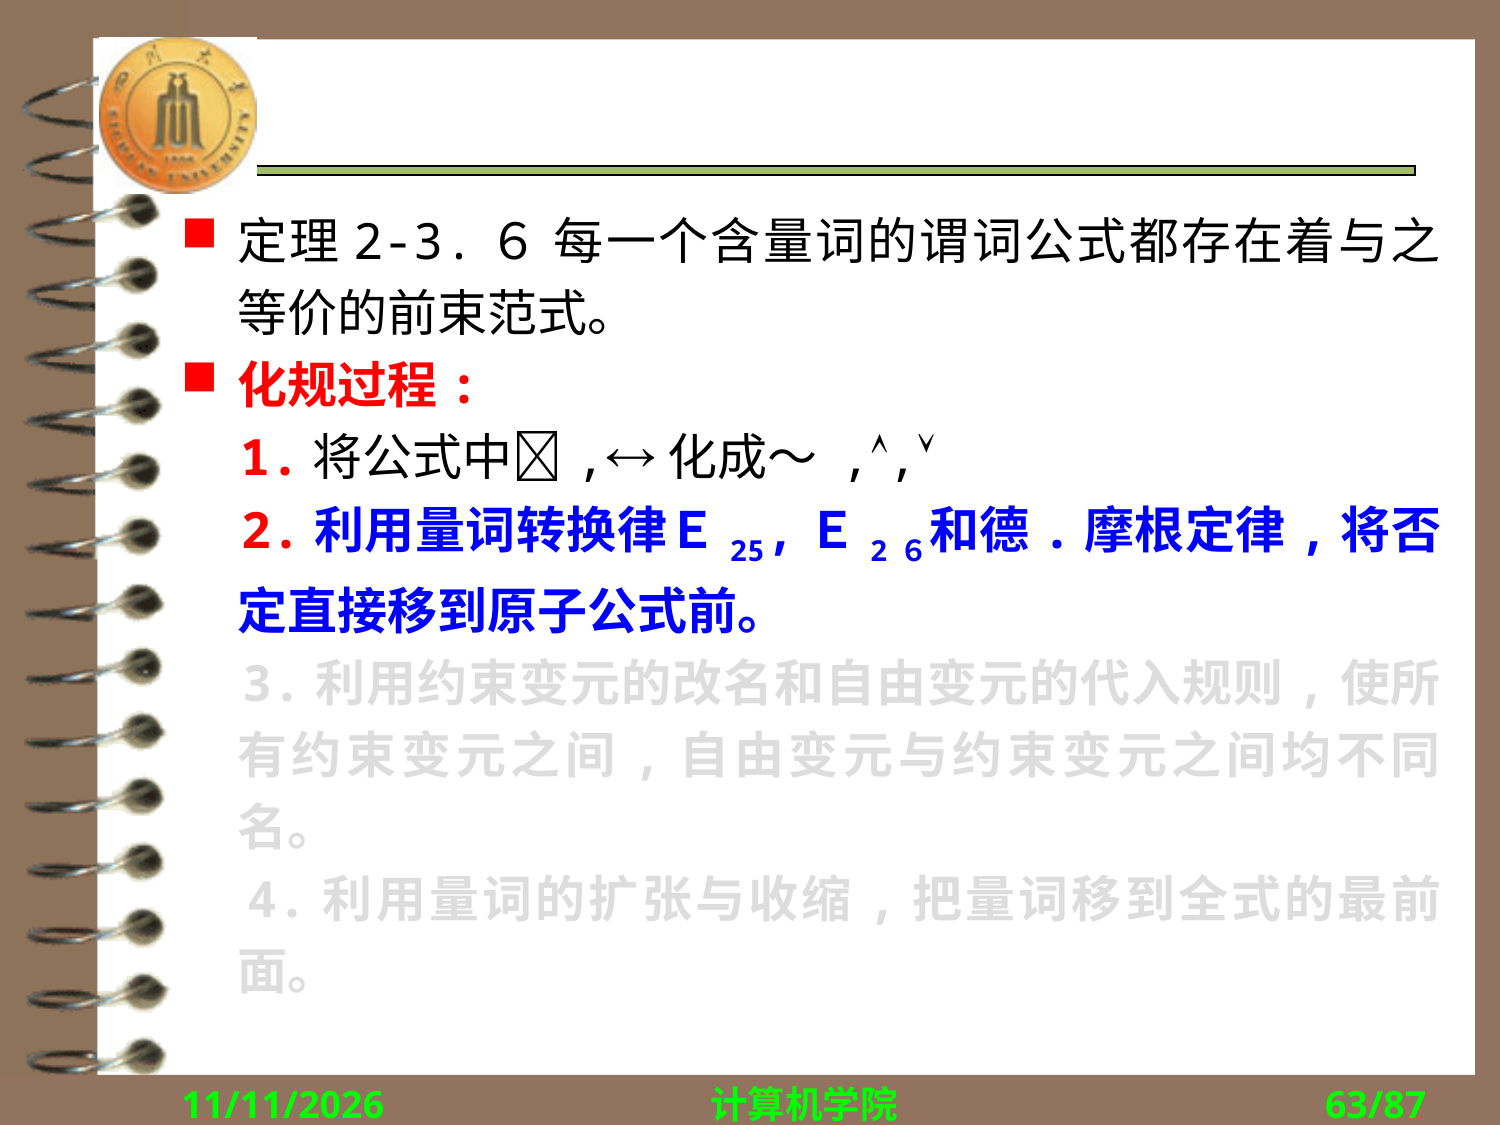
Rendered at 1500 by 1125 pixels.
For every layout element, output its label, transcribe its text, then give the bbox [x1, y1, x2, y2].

list 定理2-3.６ 每一个含量词的谓词公式都存在着与之等价的前束范式。 化规过程: 1.将公式中,化成～ ,, 2.利用量词转换律Ｅ25,Ｅ2６和德.摩根定律,将否定直接移到原子公式前。 3.利用约束变元的改名和自由变元的代入规则,使所有约束变元之间,自由变元与约束变元之间均不同名。 4.利用量词的扩张与收缩,把量词移到全式的最前面。 [174, 191, 1447, 923]
picture [0, 0, 257, 1075]
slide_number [166, 1073, 479, 1100]
slide_number 63/87 [1128, 1073, 1442, 1100]
footer 计算机学院 [479, 1073, 1128, 1100]
